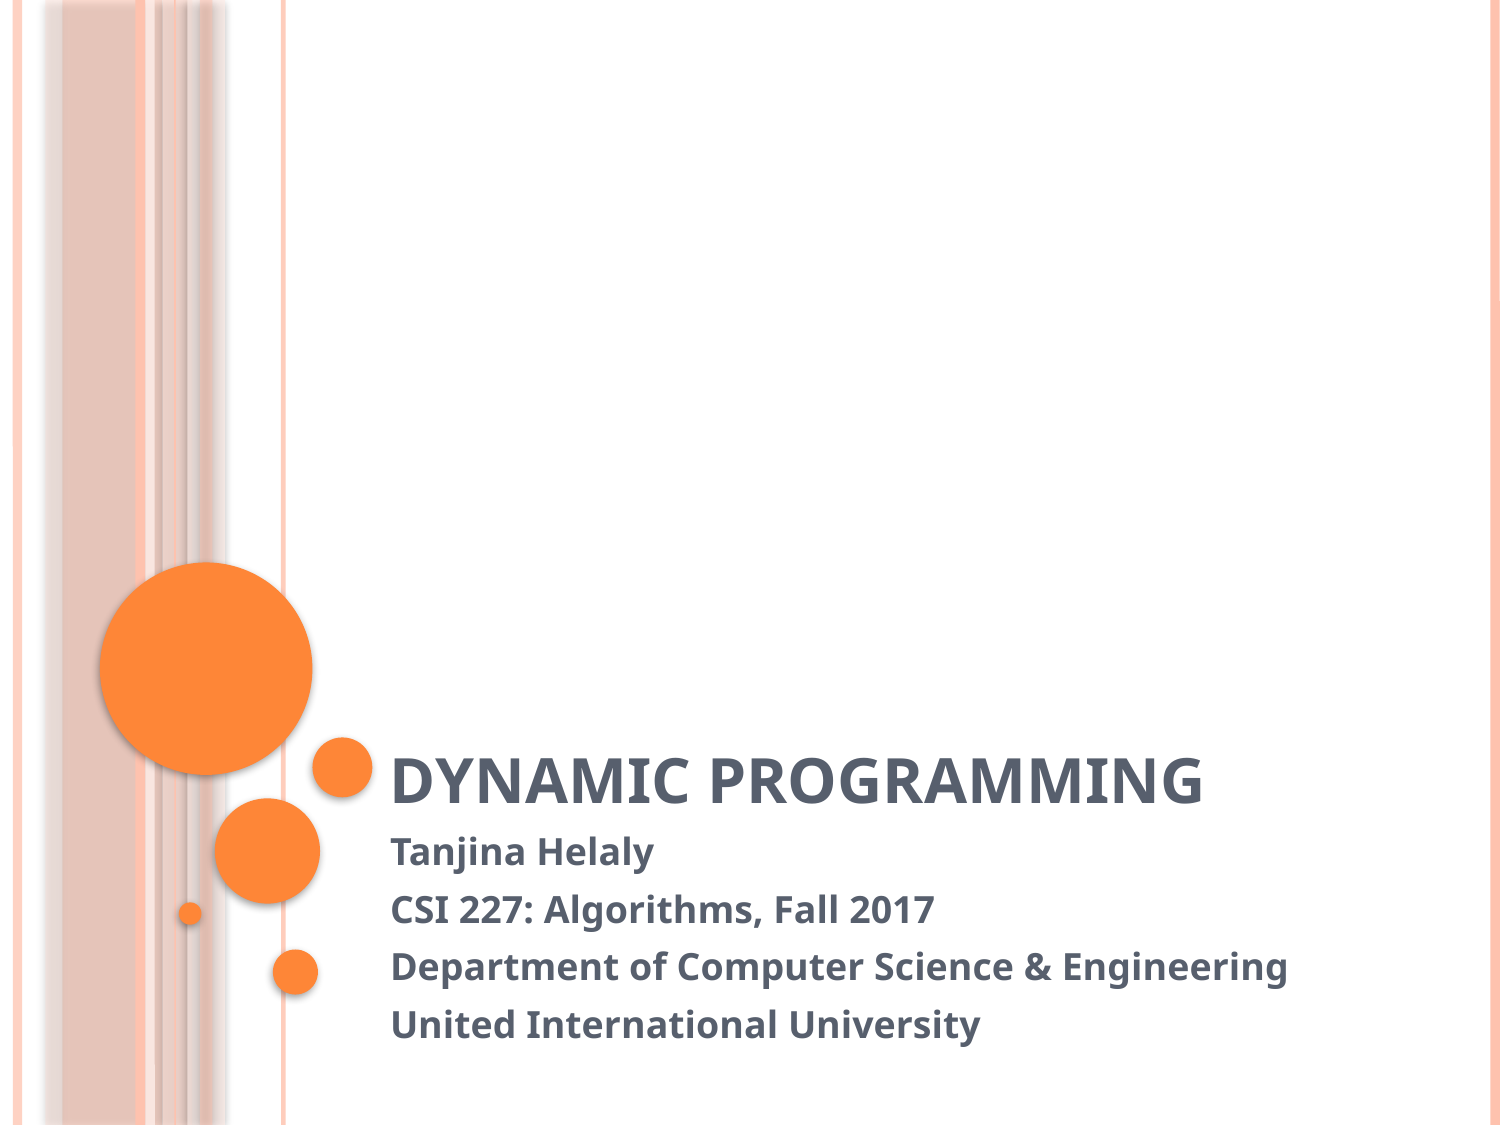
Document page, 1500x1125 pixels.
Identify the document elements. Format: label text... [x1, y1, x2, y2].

subtitle Tanjina Helaly CSI 227: Algorithms, Fall 2017 Department of Computer Science & Engineering United International University [374, 820, 1388, 1047]
title Dynamic Programming [375, 512, 1388, 820]
